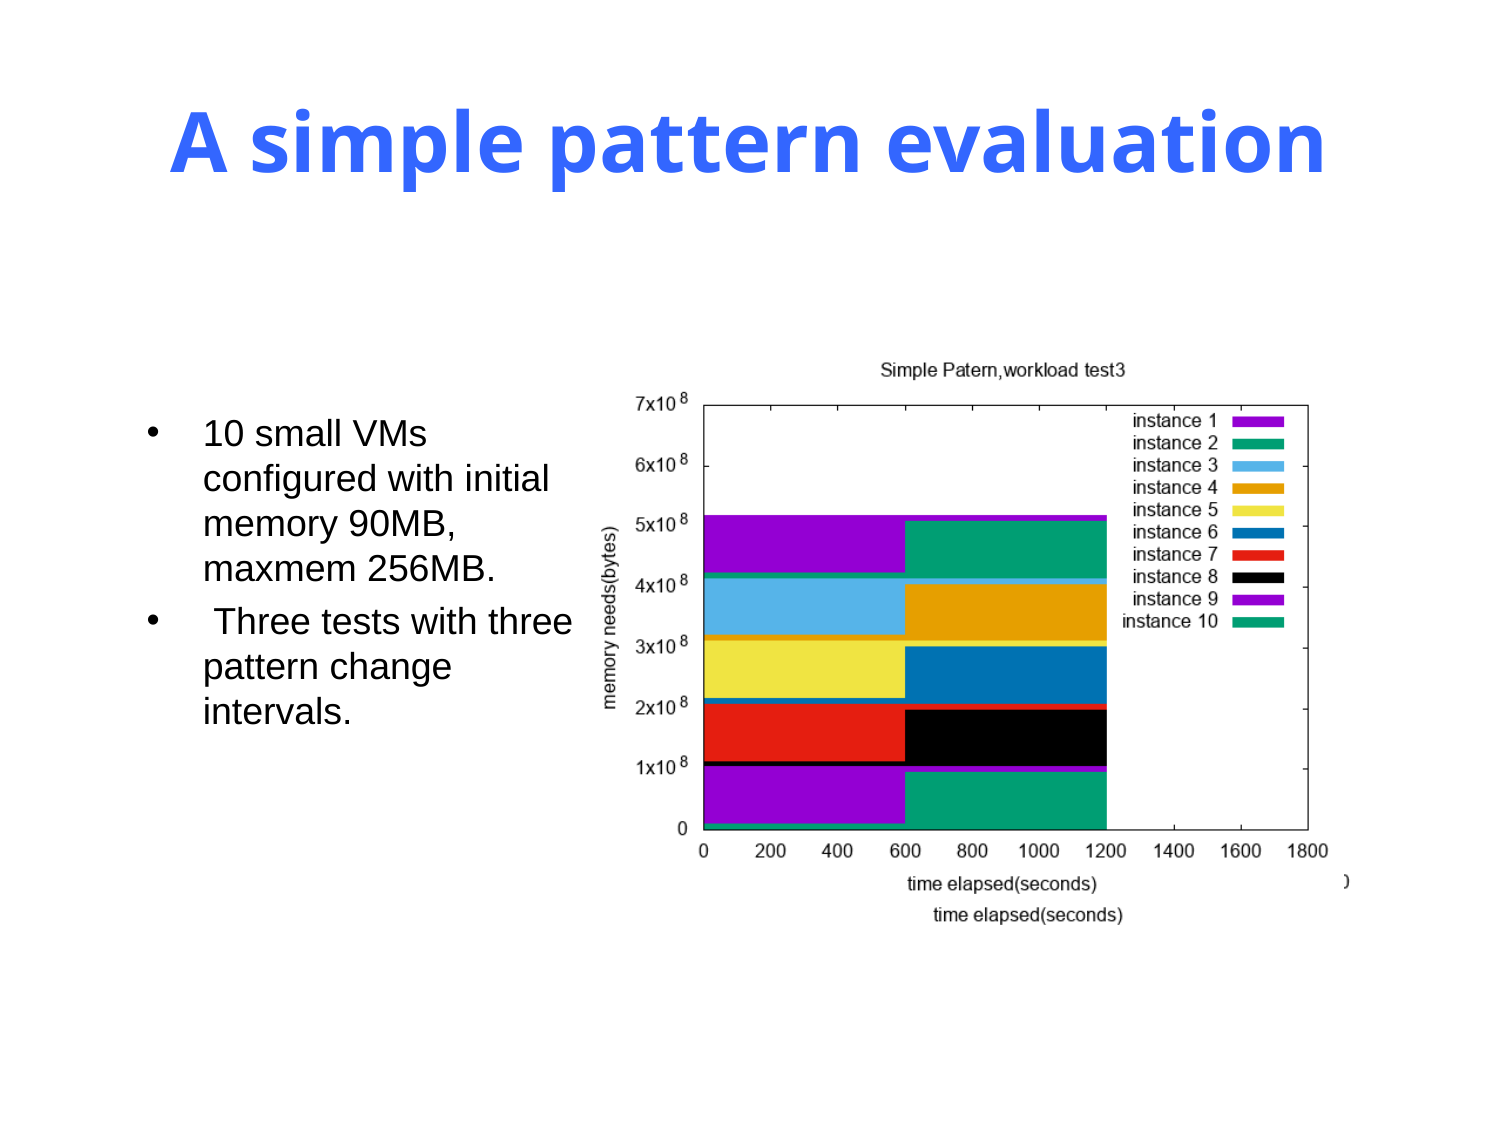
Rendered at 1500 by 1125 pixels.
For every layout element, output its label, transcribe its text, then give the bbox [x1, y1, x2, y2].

list 10 small VMs configured with initial memory 90MB, maxmem 256MB. Three tests with three pattern change intervals. [131, 401, 588, 900]
title A simple pattern evaluation [75, 45, 1425, 233]
picture [593, 337, 1370, 933]
